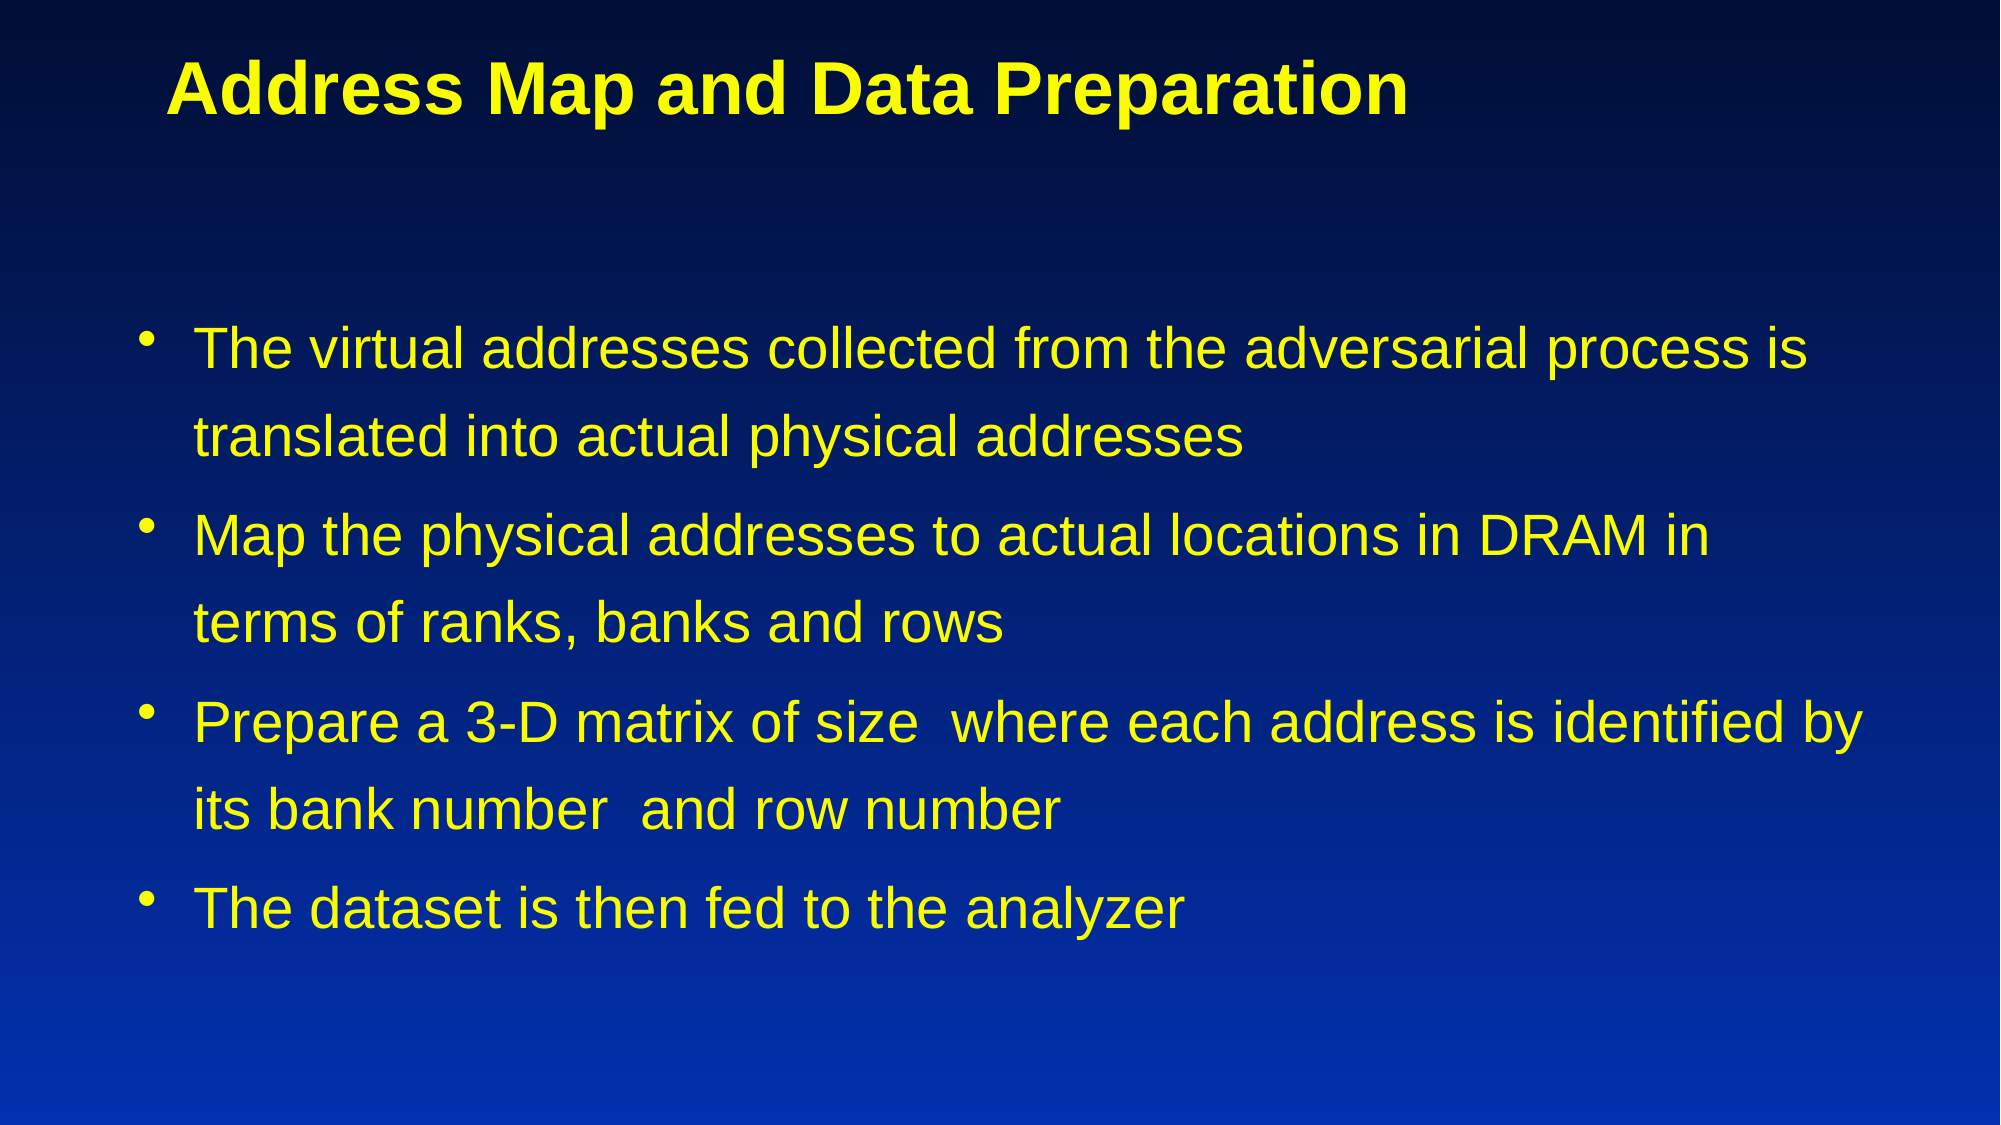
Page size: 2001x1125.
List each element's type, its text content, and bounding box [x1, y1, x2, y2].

title Address Map and Data Preparation [150, 37, 1850, 138]
